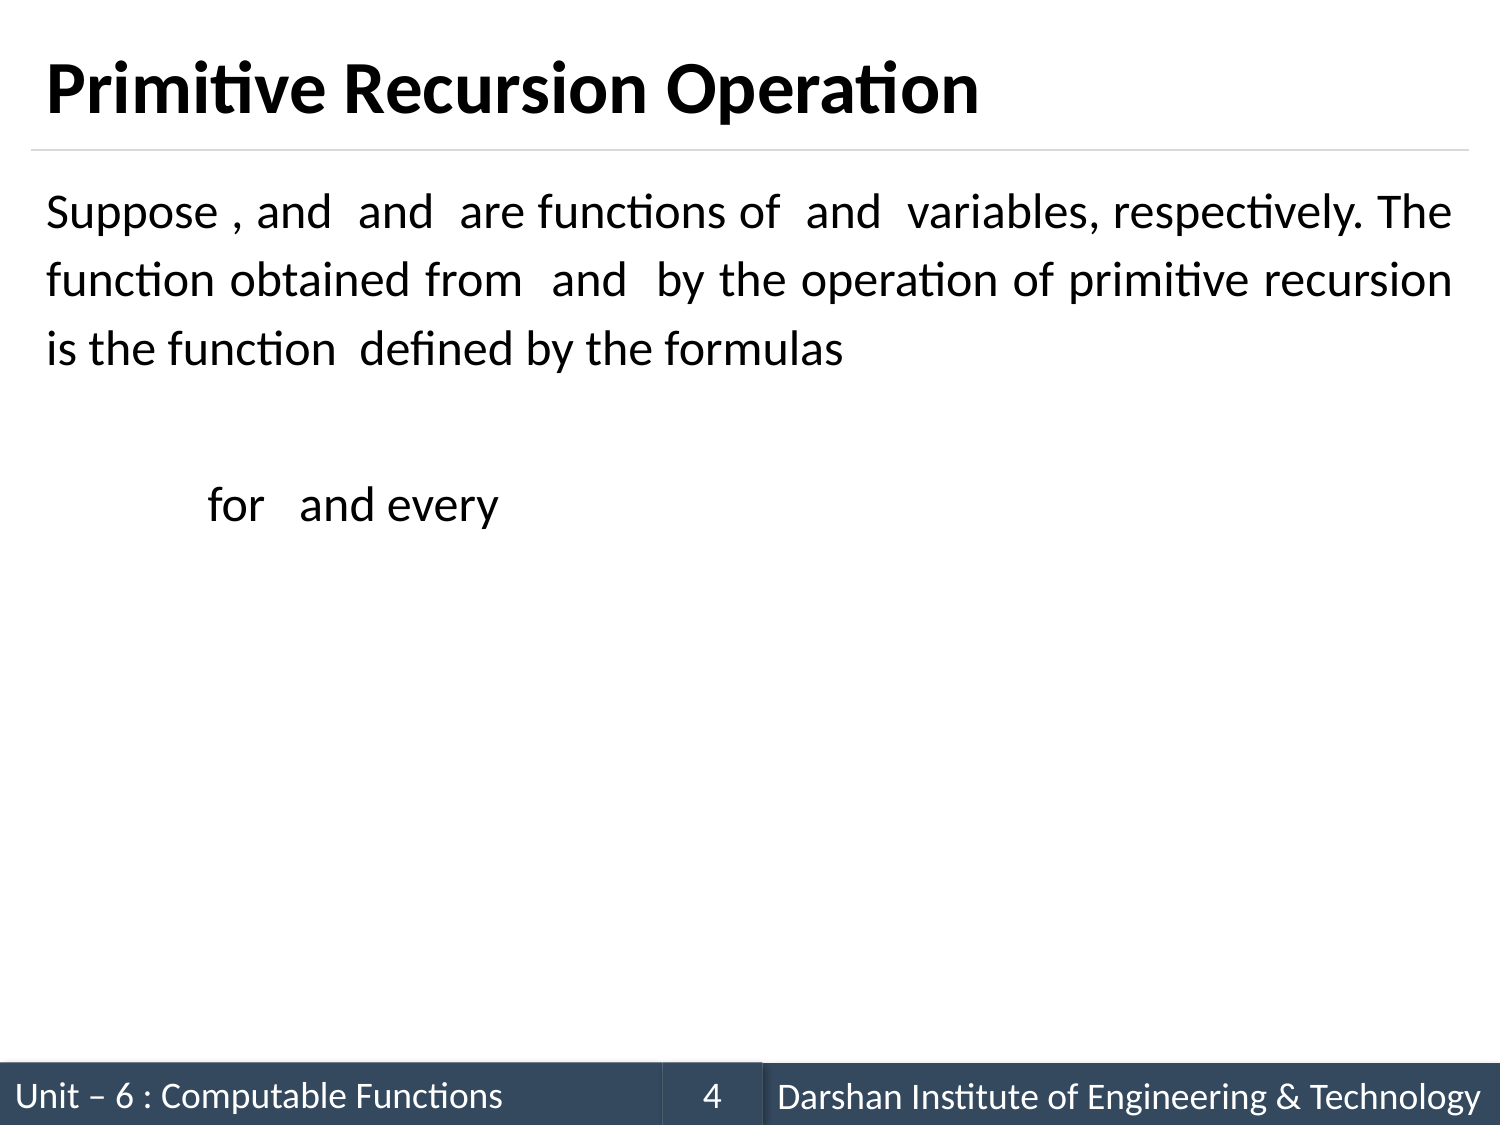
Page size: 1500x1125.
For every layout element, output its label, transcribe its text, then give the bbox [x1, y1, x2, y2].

title Primitive Recursion Operation [31, 17, 1469, 150]
